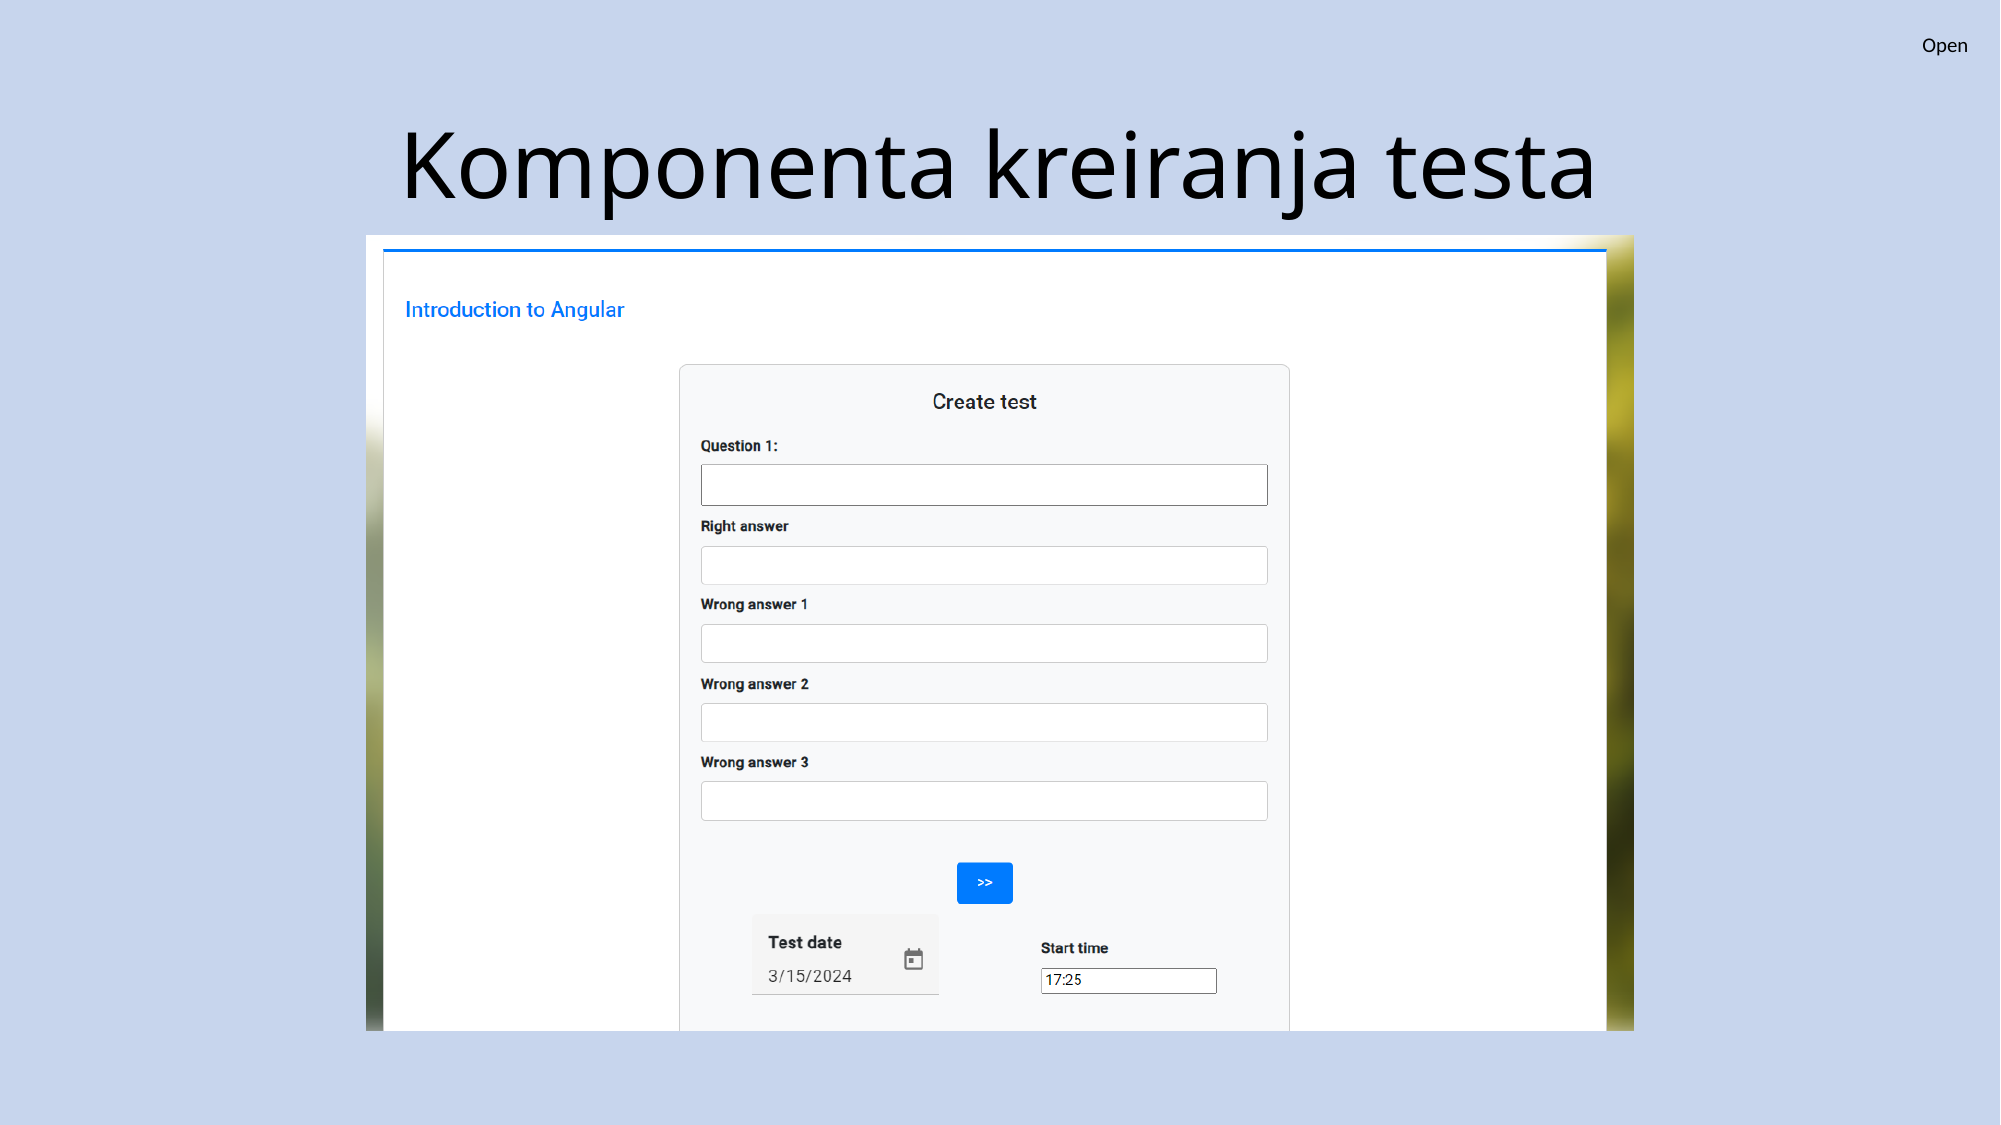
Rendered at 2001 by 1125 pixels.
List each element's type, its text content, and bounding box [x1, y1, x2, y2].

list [366, 235, 1634, 1031]
title Komponenta kreiranja testa [137, 59, 1863, 278]
